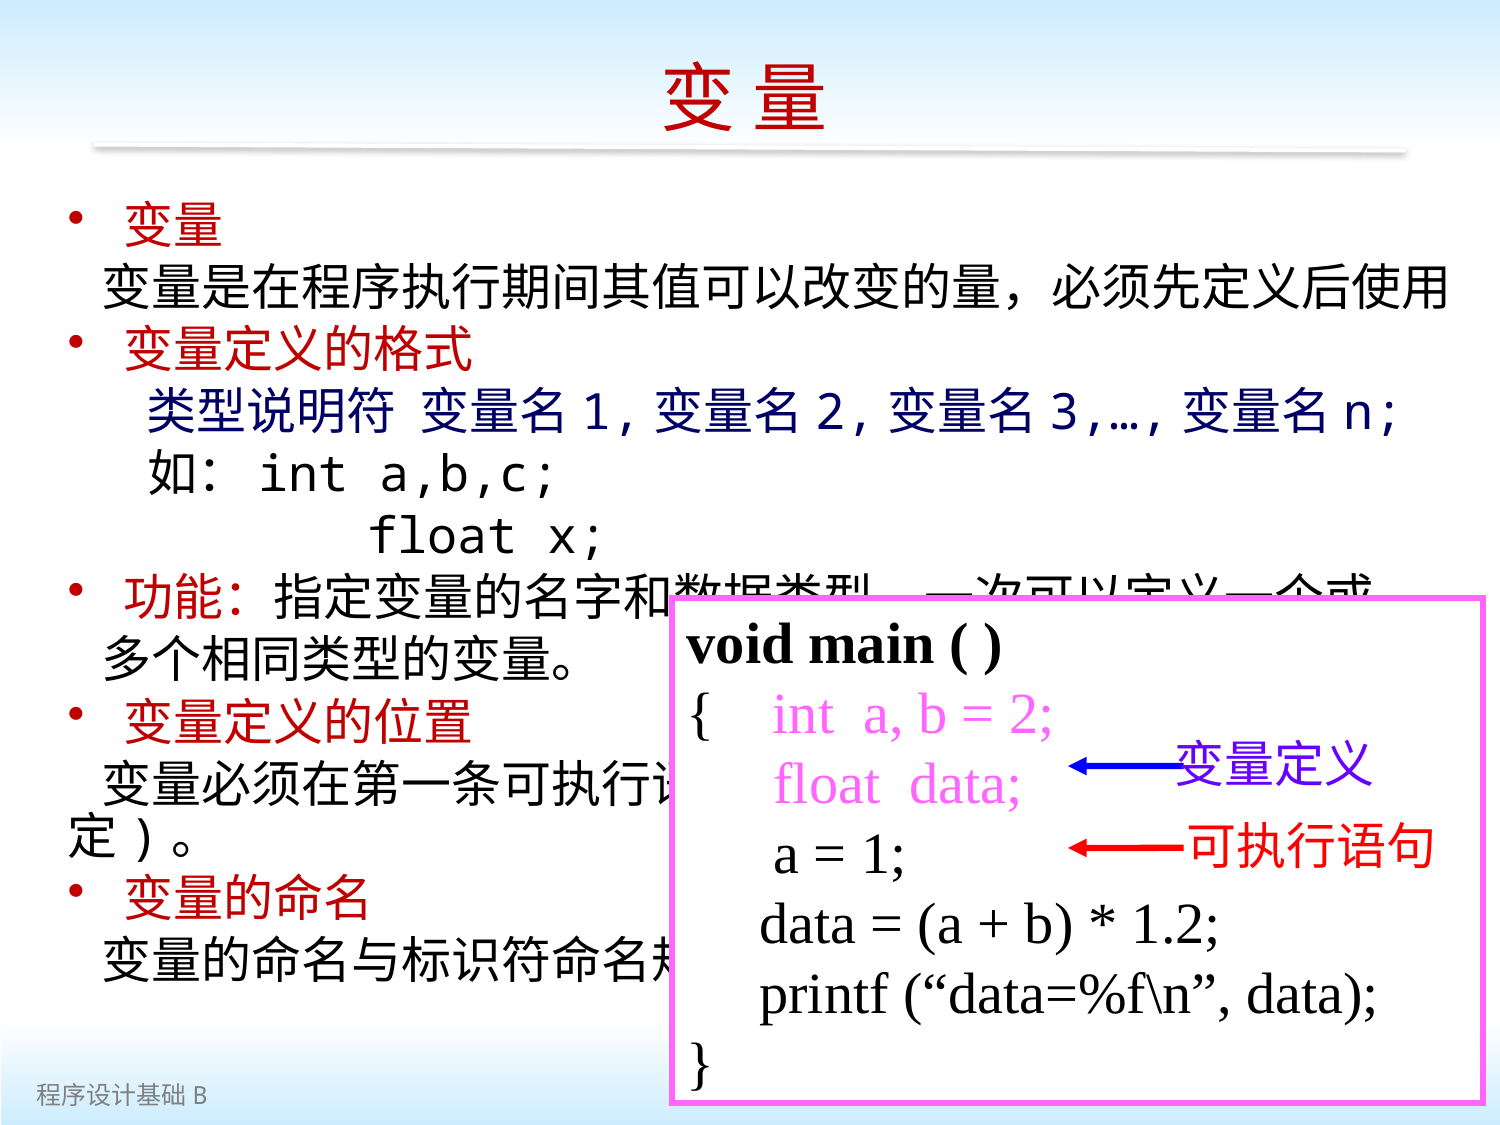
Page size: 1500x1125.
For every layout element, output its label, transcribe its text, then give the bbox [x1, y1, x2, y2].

slide_number 9 [1488, 1043, 1495, 1098]
list 变量 变量是在程序执行期间其值可以改变的量，必须先定义后使用 变量定义的格式 类型说明符 变量名1,变量名2,变量名3,…,变量名n; 如：int a,b,c; float x; 功能：指定变量的名字和数据类型，一次可以定义一个或 多个相同类型的变量。 变量定义的位置 变量必须在第一条可执行语句前定义(C99取消了这一规定)。 变量的命名 变量的命名与标识符命名规定相同。 [52, 193, 1500, 1108]
text_box 变 量 [88, 42, 1400, 148]
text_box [671, 597, 1484, 1110]
